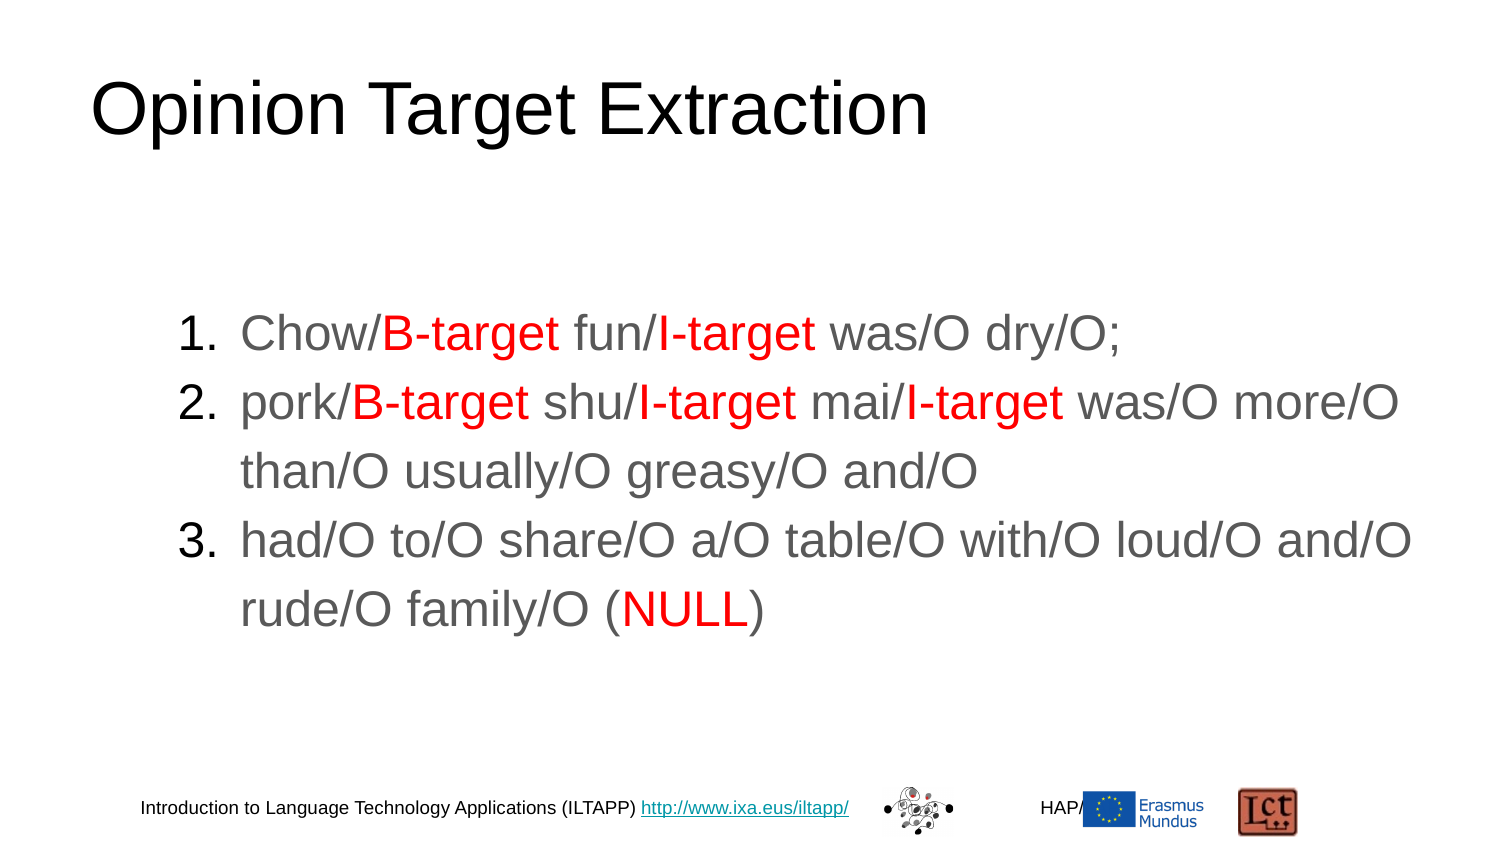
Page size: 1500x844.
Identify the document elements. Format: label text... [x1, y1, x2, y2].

picture [882, 787, 954, 837]
list Chow/B-target fun/I-target was/O dry/O; pork/B-target shu/I-target mai/I-target was/O more/O than/O usually/O greasy/O and/O had/O to/O share/O a/O table/O with/O loud/O and/O rude/O family/O (NULL) [150, 206, 1500, 764]
picture [1238, 787, 1298, 837]
title Opinion Target Extraction [75, 33, 1425, 175]
picture [1078, 786, 1215, 840]
